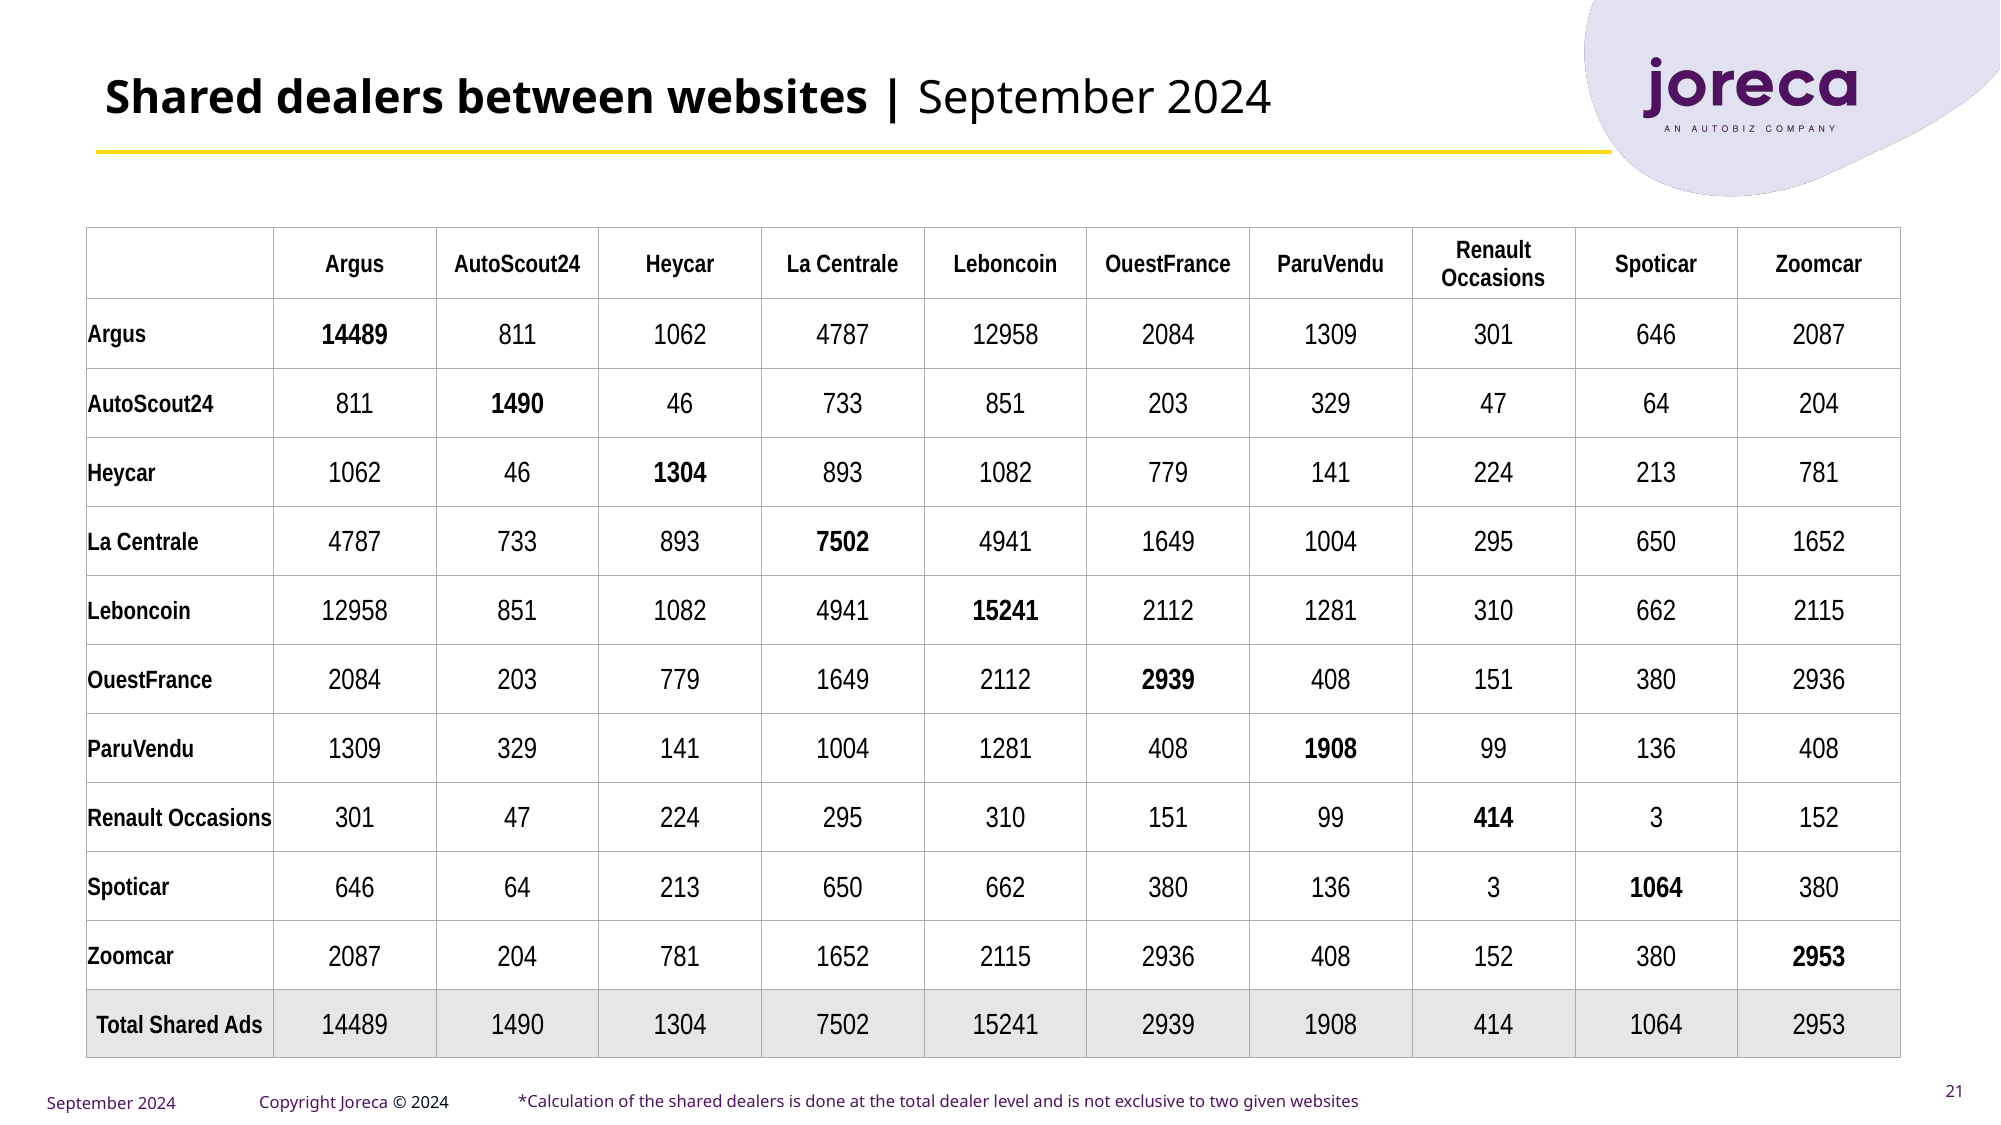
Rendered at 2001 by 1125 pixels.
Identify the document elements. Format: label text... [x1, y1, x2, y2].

table_cell 2112 [925, 645, 1086, 713]
table_cell 1082 [599, 576, 761, 644]
table_cell 414 [1413, 783, 1575, 851]
table_cell 2087 [1738, 299, 1900, 368]
table_cell 733 [437, 507, 598, 575]
table_cell 893 [599, 507, 761, 575]
table_cell 224 [599, 783, 761, 851]
table_cell 811 [437, 299, 598, 368]
table_cell 15241 [925, 576, 1086, 644]
table_cell 151 [1087, 783, 1249, 851]
table_cell 3 [1576, 783, 1737, 851]
table_cell 14489 [274, 299, 436, 368]
table_cell 1908 [1250, 990, 1412, 1057]
table_cell 15241 [925, 990, 1086, 1057]
table_cell 64 [437, 852, 598, 920]
table_cell 12958 [925, 299, 1086, 368]
table_cell Heycar [87, 438, 273, 506]
table_cell 47 [1413, 369, 1575, 437]
table_cell 733 [762, 369, 924, 437]
table_cell 14489 [274, 990, 436, 1057]
table_cell 329 [437, 714, 598, 782]
table_cell 1652 [762, 921, 924, 989]
table_cell 408 [1738, 714, 1900, 782]
table_cell 64 [1576, 369, 1737, 437]
table_cell 380 [1087, 852, 1249, 920]
table_cell 1064 [1576, 852, 1737, 920]
table_cell 1309 [274, 714, 436, 782]
table_header La Centrale [762, 228, 924, 298]
table_header AutoScout24 [437, 228, 598, 298]
table_cell 851 [437, 576, 598, 644]
table_cell 1004 [1250, 507, 1412, 575]
table_cell 4941 [925, 507, 1086, 575]
table_cell 136 [1250, 852, 1412, 920]
table_cell 2112 [1087, 576, 1249, 644]
title Shared dealers between websites | September 2024 [90, 40, 1572, 132]
table_cell 3 [1413, 852, 1575, 920]
table_cell 662 [925, 852, 1086, 920]
table_cell 1652 [1738, 507, 1900, 575]
table_cell 213 [599, 852, 761, 920]
table_cell 295 [762, 783, 924, 851]
table_cell 1062 [274, 438, 436, 506]
table_cell 224 [1413, 438, 1575, 506]
table_cell ParuVendu [87, 714, 273, 782]
table_cell 380 [1738, 852, 1900, 920]
table_cell 1490 [437, 369, 598, 437]
table_header Spoticar [1576, 228, 1737, 298]
table_cell 4941 [762, 576, 924, 644]
table_cell 1281 [925, 714, 1086, 782]
table_cell 414 [1413, 990, 1575, 1057]
table_cell 204 [1738, 369, 1900, 437]
table_cell 2087 [274, 921, 436, 989]
table_cell 1304 [599, 438, 761, 506]
table_cell AutoScout24 [87, 369, 273, 437]
table_cell 2953 [1738, 990, 1900, 1057]
table_cell 2936 [1738, 645, 1900, 713]
table_cell Renault Occasions [87, 783, 273, 851]
table_cell Spoticar [87, 852, 273, 920]
table_cell 141 [599, 714, 761, 782]
table_cell 204 [437, 921, 598, 989]
table_cell 203 [1087, 369, 1249, 437]
table_cell 779 [599, 645, 761, 713]
table_cell 646 [274, 852, 436, 920]
table_cell 650 [762, 852, 924, 920]
table_header Argus [274, 228, 436, 298]
table_cell 2084 [1087, 299, 1249, 368]
table_cell 99 [1250, 783, 1412, 851]
table_cell 1309 [1250, 299, 1412, 368]
table_cell 99 [1413, 714, 1575, 782]
table_cell 408 [1087, 714, 1249, 782]
table_cell 2953 [1738, 921, 1900, 989]
table_cell 301 [1413, 299, 1575, 368]
table_cell 650 [1576, 507, 1737, 575]
table_cell 329 [1250, 369, 1412, 437]
table_cell 1064 [1576, 990, 1737, 1057]
table_cell 779 [1087, 438, 1249, 506]
table_cell 7502 [762, 507, 924, 575]
table_cell 646 [1576, 299, 1737, 368]
table_cell 46 [437, 438, 598, 506]
table_cell 310 [1413, 576, 1575, 644]
table_header Renault Occasions [1413, 228, 1575, 298]
table_cell 46 [599, 369, 761, 437]
picture [1542, 0, 2000, 227]
table_header ParuVendu [1250, 228, 1412, 298]
table_cell 1004 [762, 714, 924, 782]
table_cell 781 [599, 921, 761, 989]
table_cell 1490 [437, 990, 598, 1057]
table_cell 2939 [1087, 990, 1249, 1057]
table_cell Argus [87, 299, 273, 368]
table_cell 12958 [274, 576, 436, 644]
table_cell 781 [1738, 438, 1900, 506]
table_cell 7502 [762, 990, 924, 1057]
table_header Zoomcar [1738, 228, 1900, 298]
table_cell 47 [437, 783, 598, 851]
table_cell 2084 [274, 645, 436, 713]
table_cell 4787 [762, 299, 924, 368]
table_header Leboncoin [925, 228, 1086, 298]
table_cell 2115 [1738, 576, 1900, 644]
table_cell 1908 [1250, 714, 1412, 782]
table_cell 151 [1413, 645, 1575, 713]
table_cell 851 [925, 369, 1086, 437]
table_cell 141 [1250, 438, 1412, 506]
table_cell 1281 [1250, 576, 1412, 644]
table_cell 811 [274, 369, 436, 437]
table_cell Leboncoin [87, 576, 273, 644]
table_header OuestFrance [1087, 228, 1249, 298]
table_cell 1649 [762, 645, 924, 713]
table_cell 662 [1576, 576, 1737, 644]
table_cell 2936 [1087, 921, 1249, 989]
text_box *Calculation of the shared dealers is done at the total dealer level and is not exclusive to two given websites [503, 1071, 1451, 1125]
table_cell 213 [1576, 438, 1737, 506]
table_cell Total Shared Ads [87, 990, 273, 1057]
table_header Heycar [599, 228, 761, 298]
table_cell 152 [1413, 921, 1575, 989]
table_cell 1649 [1087, 507, 1249, 575]
table_cell 1062 [599, 299, 761, 368]
table_cell 301 [274, 783, 436, 851]
table_cell 2939 [1087, 645, 1249, 713]
table_cell 893 [762, 438, 924, 506]
table_cell 295 [1413, 507, 1575, 575]
table_cell 408 [1250, 645, 1412, 713]
table_cell 4787 [274, 507, 436, 575]
table_cell 1082 [925, 438, 1086, 506]
table_cell 380 [1576, 645, 1737, 713]
table_cell 152 [1738, 783, 1900, 851]
table_cell 408 [1250, 921, 1412, 989]
table_cell 310 [925, 783, 1086, 851]
table_cell 203 [437, 645, 598, 713]
table_cell 2115 [925, 921, 1086, 989]
table_cell 136 [1576, 714, 1737, 782]
table_cell 1304 [599, 990, 761, 1057]
table_cell Zoomcar [87, 921, 273, 989]
table_cell La Centrale [87, 507, 273, 575]
table_cell 380 [1576, 921, 1737, 989]
table_cell OuestFrance [87, 645, 273, 713]
table_header [87, 228, 273, 298]
